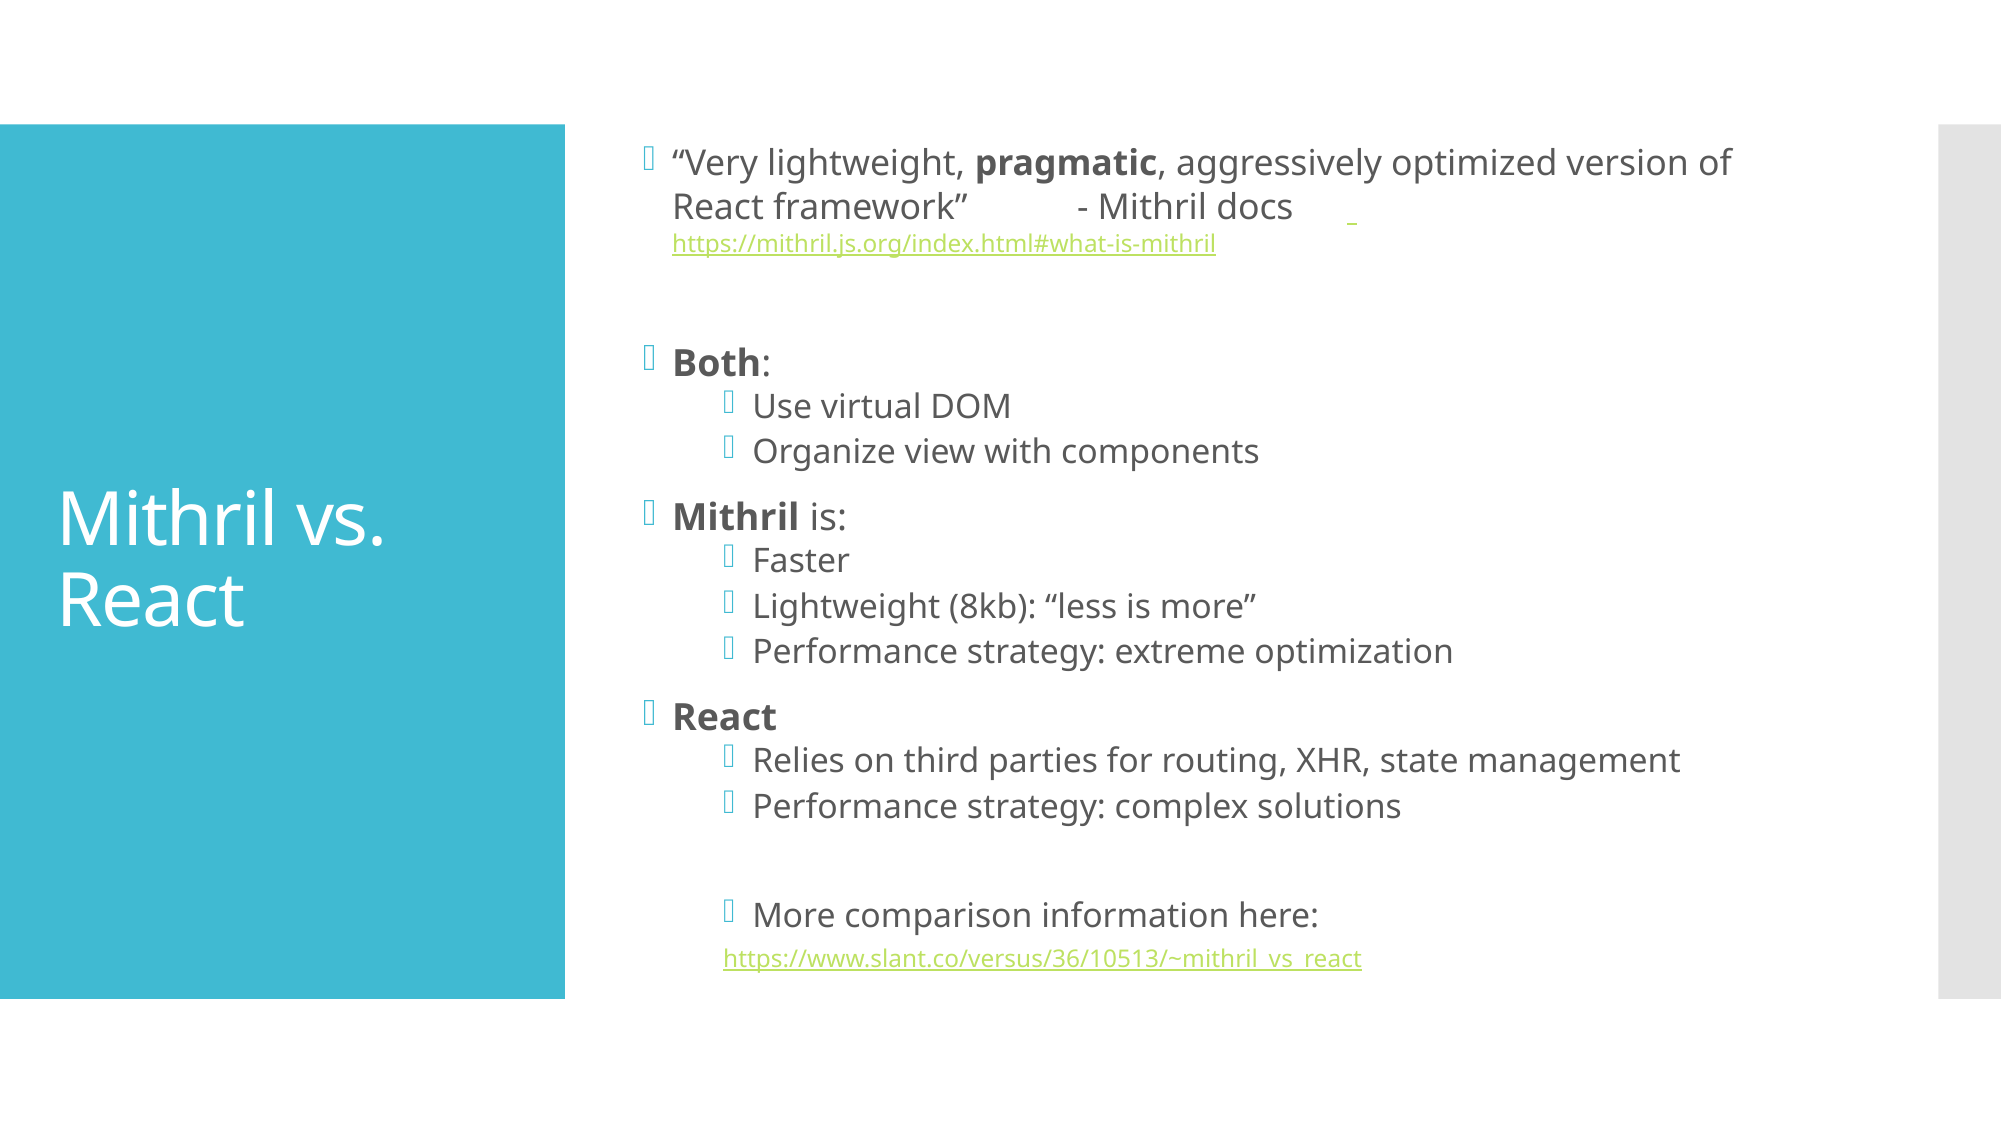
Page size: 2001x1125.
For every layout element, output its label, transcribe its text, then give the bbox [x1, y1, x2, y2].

list “Very lightweight, pragmatic, aggressively optimized version of React framework” - Mithril docs https://mithril.js.org/index.html#what-is-mithril Both: Use virtual DOM Organize view with components Mithril is: Faster Lightweight (8kb): “less is more” Performance strategy: extreme optimization React Relies on third parties for routing, XHR, state management Performance strategy: complex solutions More comparison information here: https://www.slant.co/versus/36/10513/~mithril_vs_react [627, 136, 1828, 982]
title Mithril vs. React [41, 184, 525, 940]
